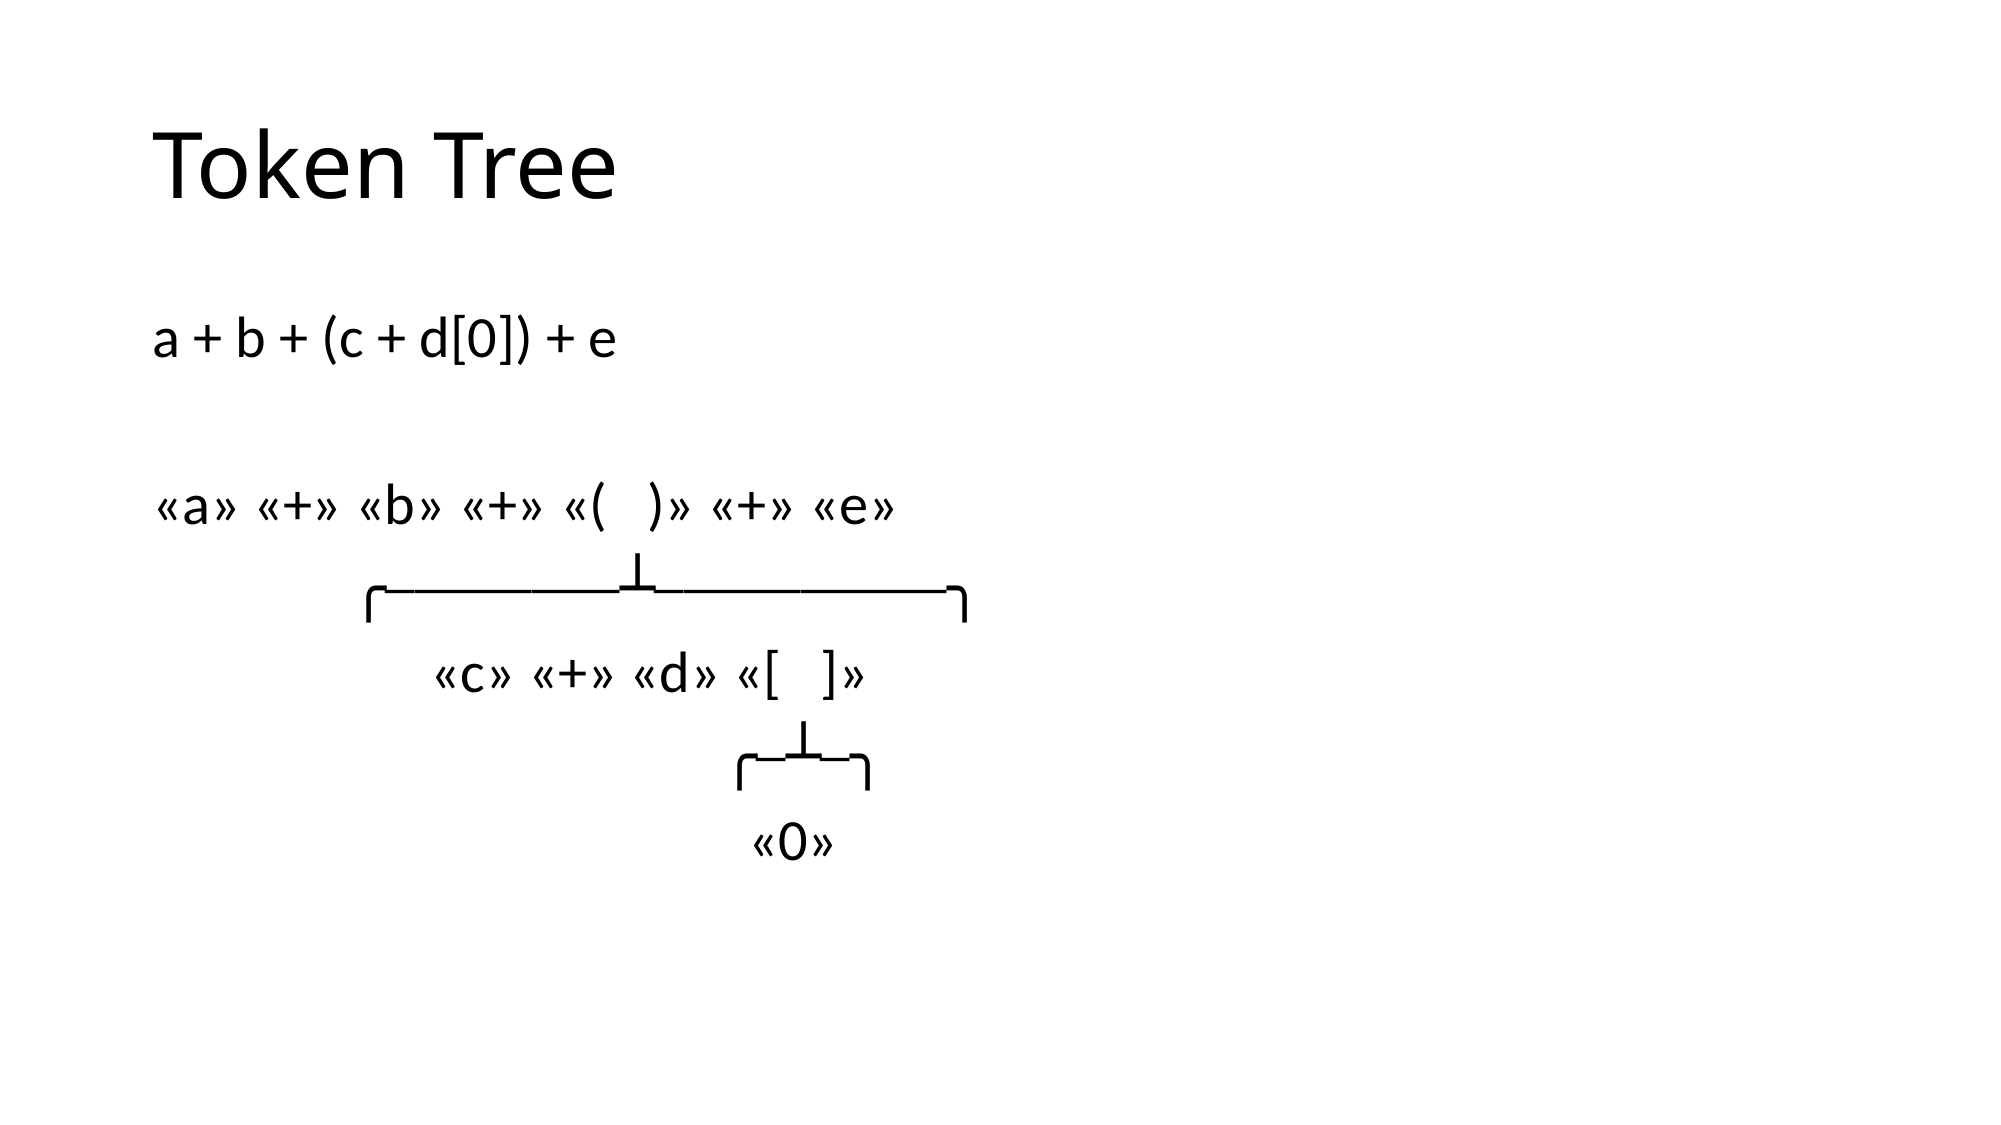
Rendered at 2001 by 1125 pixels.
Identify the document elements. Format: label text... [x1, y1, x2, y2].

list a + b + (c + d[0]) + e «a» «+» «b» «+» «( )» «+» «e» ╭────────┴──────────╮ «c» «+» «d» «[ ]» ╭─┴─╮ «0» [137, 299, 1863, 1014]
title Token Tree [137, 59, 1863, 278]
